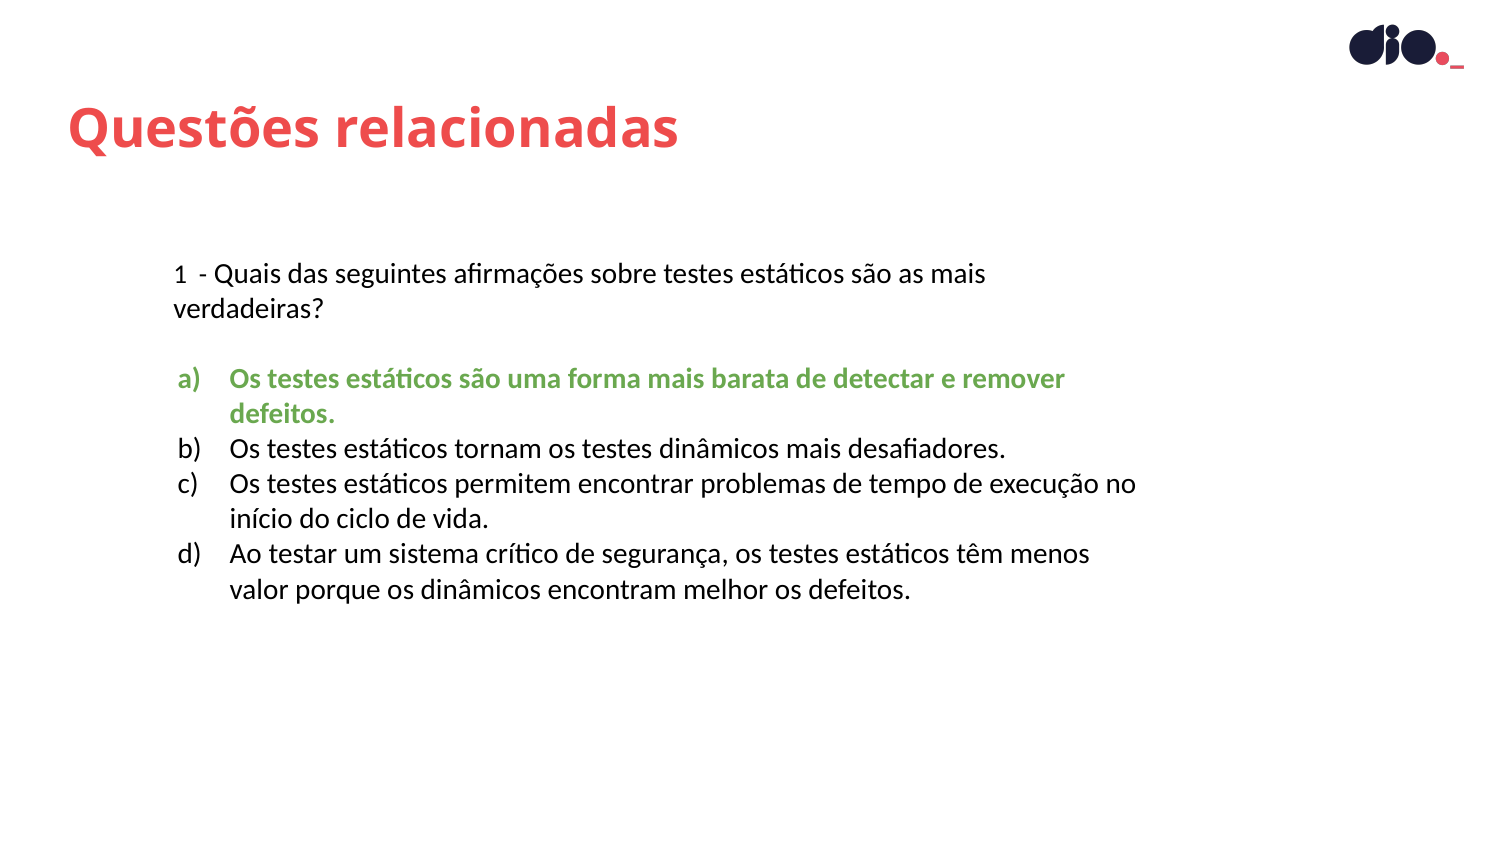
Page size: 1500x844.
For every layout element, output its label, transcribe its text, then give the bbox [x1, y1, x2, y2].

text_box 1 - Quais das seguintes afirmações sobre testes estáticos são as mais verdadeiras? Os testes estáticos são uma forma mais barata de detectar e remover defeitos. Os testes estáticos tornam os testes dinâmicos mais desafiadores. Os testes estáticos permitem encontrar problemas de tempo de execução no início do ciclo de vida. Ao testar um sistema crítico de segurança, os testes estáticos têm menos valor porque os dinâmicos encontram melhor os defeitos. [139, 239, 1156, 844]
text_box Questões relacionadas [52, 51, 1268, 190]
picture [1334, 15, 1474, 78]
